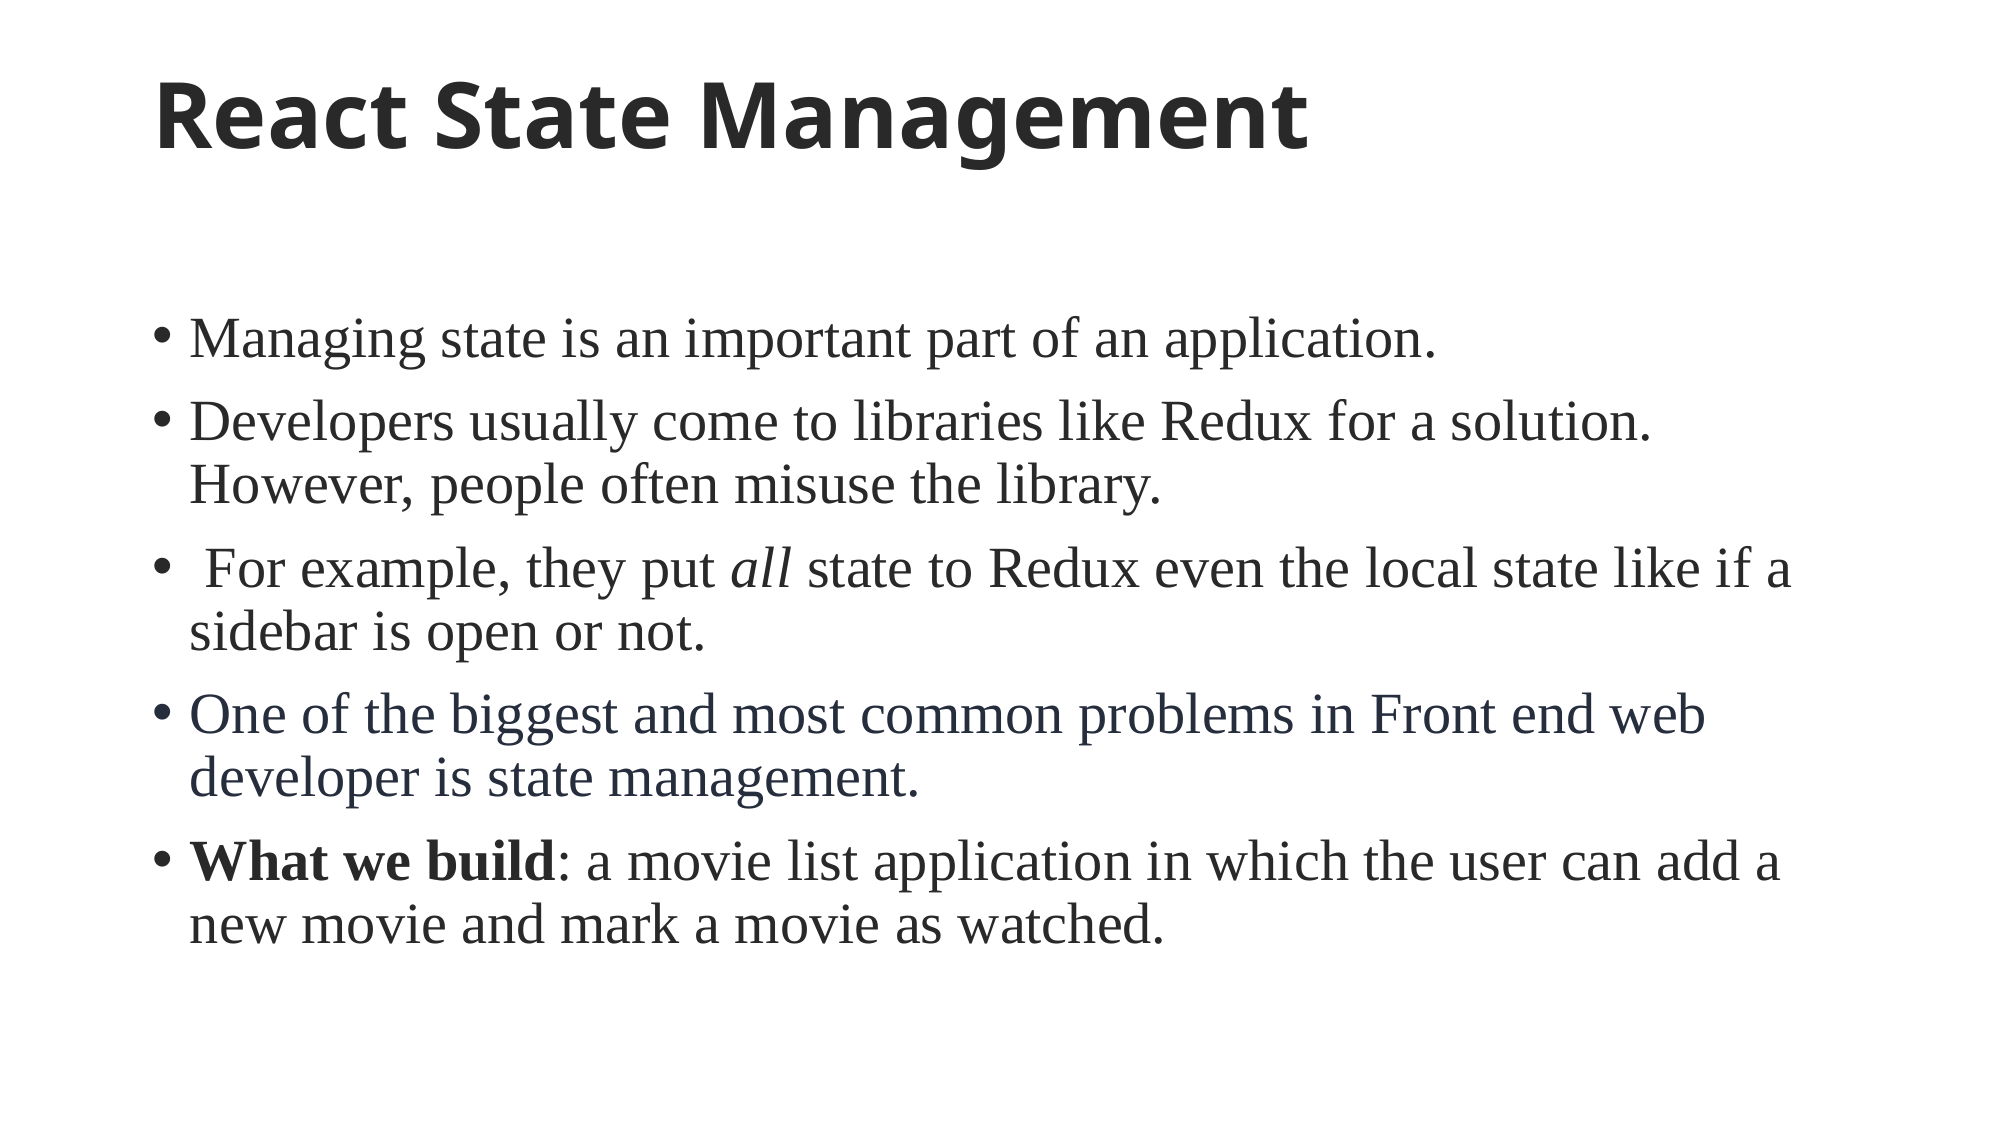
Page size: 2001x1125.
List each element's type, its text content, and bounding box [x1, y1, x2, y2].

list Managing state is an important part of an application. Developers usually come to libraries like Redux for a solution. However, people often misuse the library. For example, they put all state to Redux even the local state like if a sidebar is open or not. One of the biggest and most common problems in Front end web developer is state management. What we build: a movie list application in which the user can add a new movie and mark a movie as watched. [137, 299, 1863, 1014]
title React State Management [137, 59, 1863, 278]
